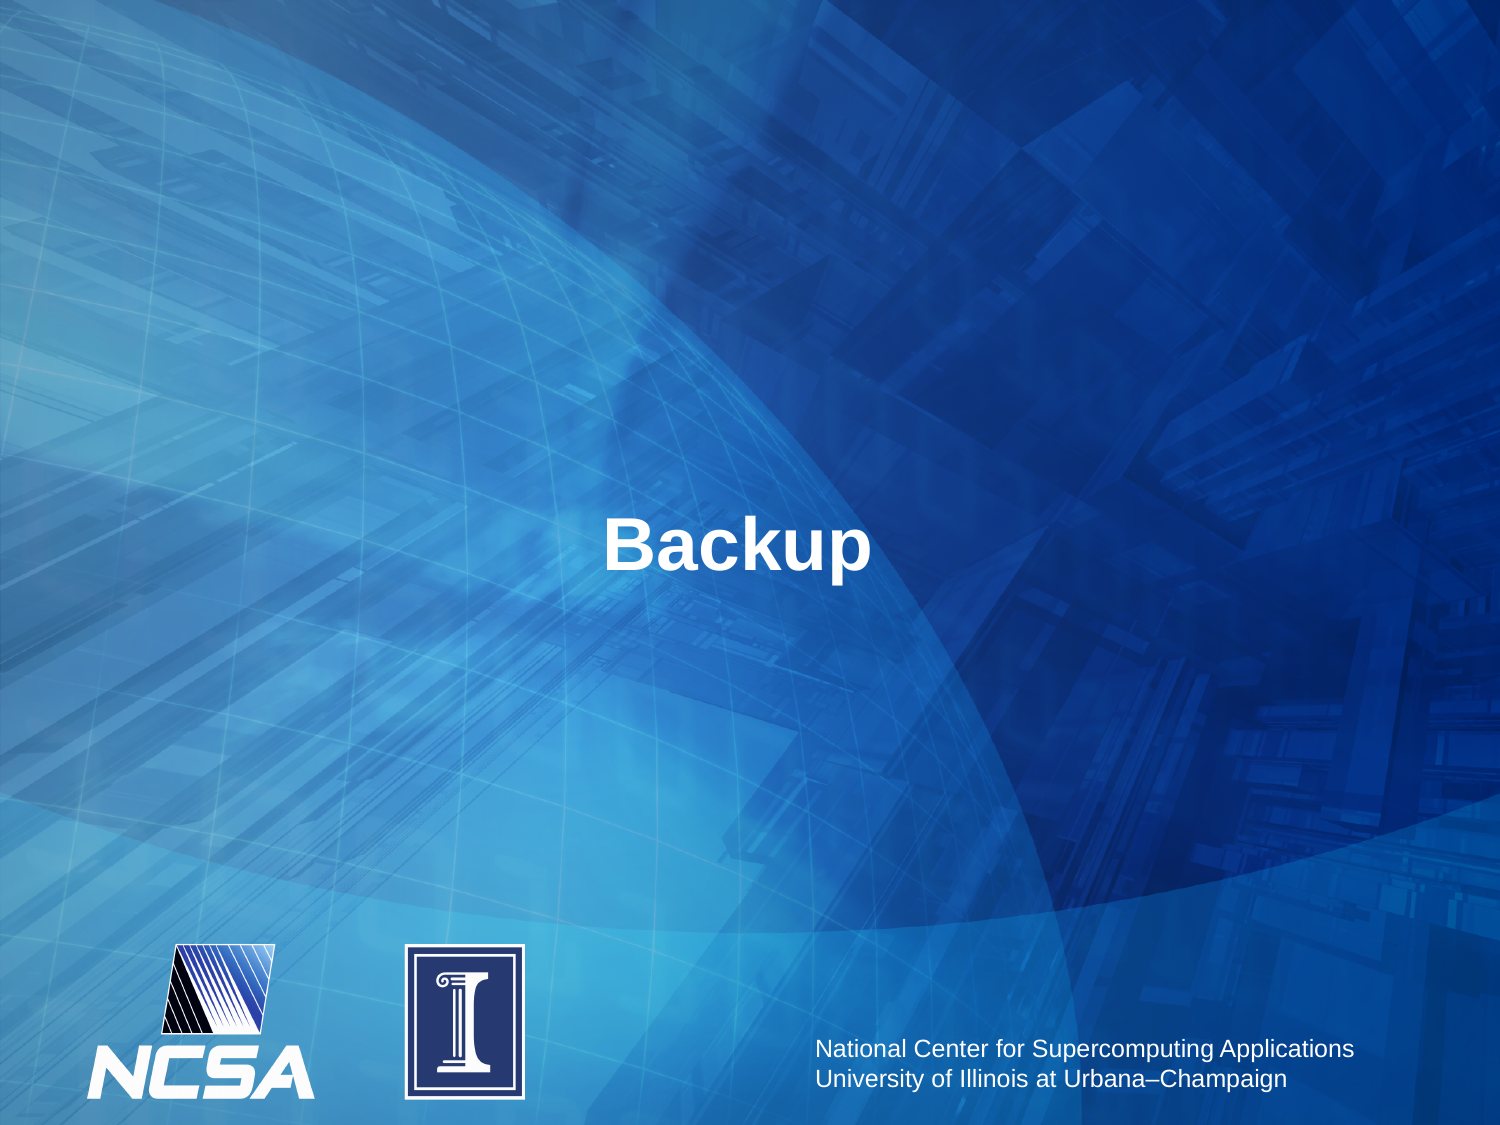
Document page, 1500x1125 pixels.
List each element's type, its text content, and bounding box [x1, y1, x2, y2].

picture [0, 0, 1500, 1125]
title Backup [587, 487, 1438, 625]
